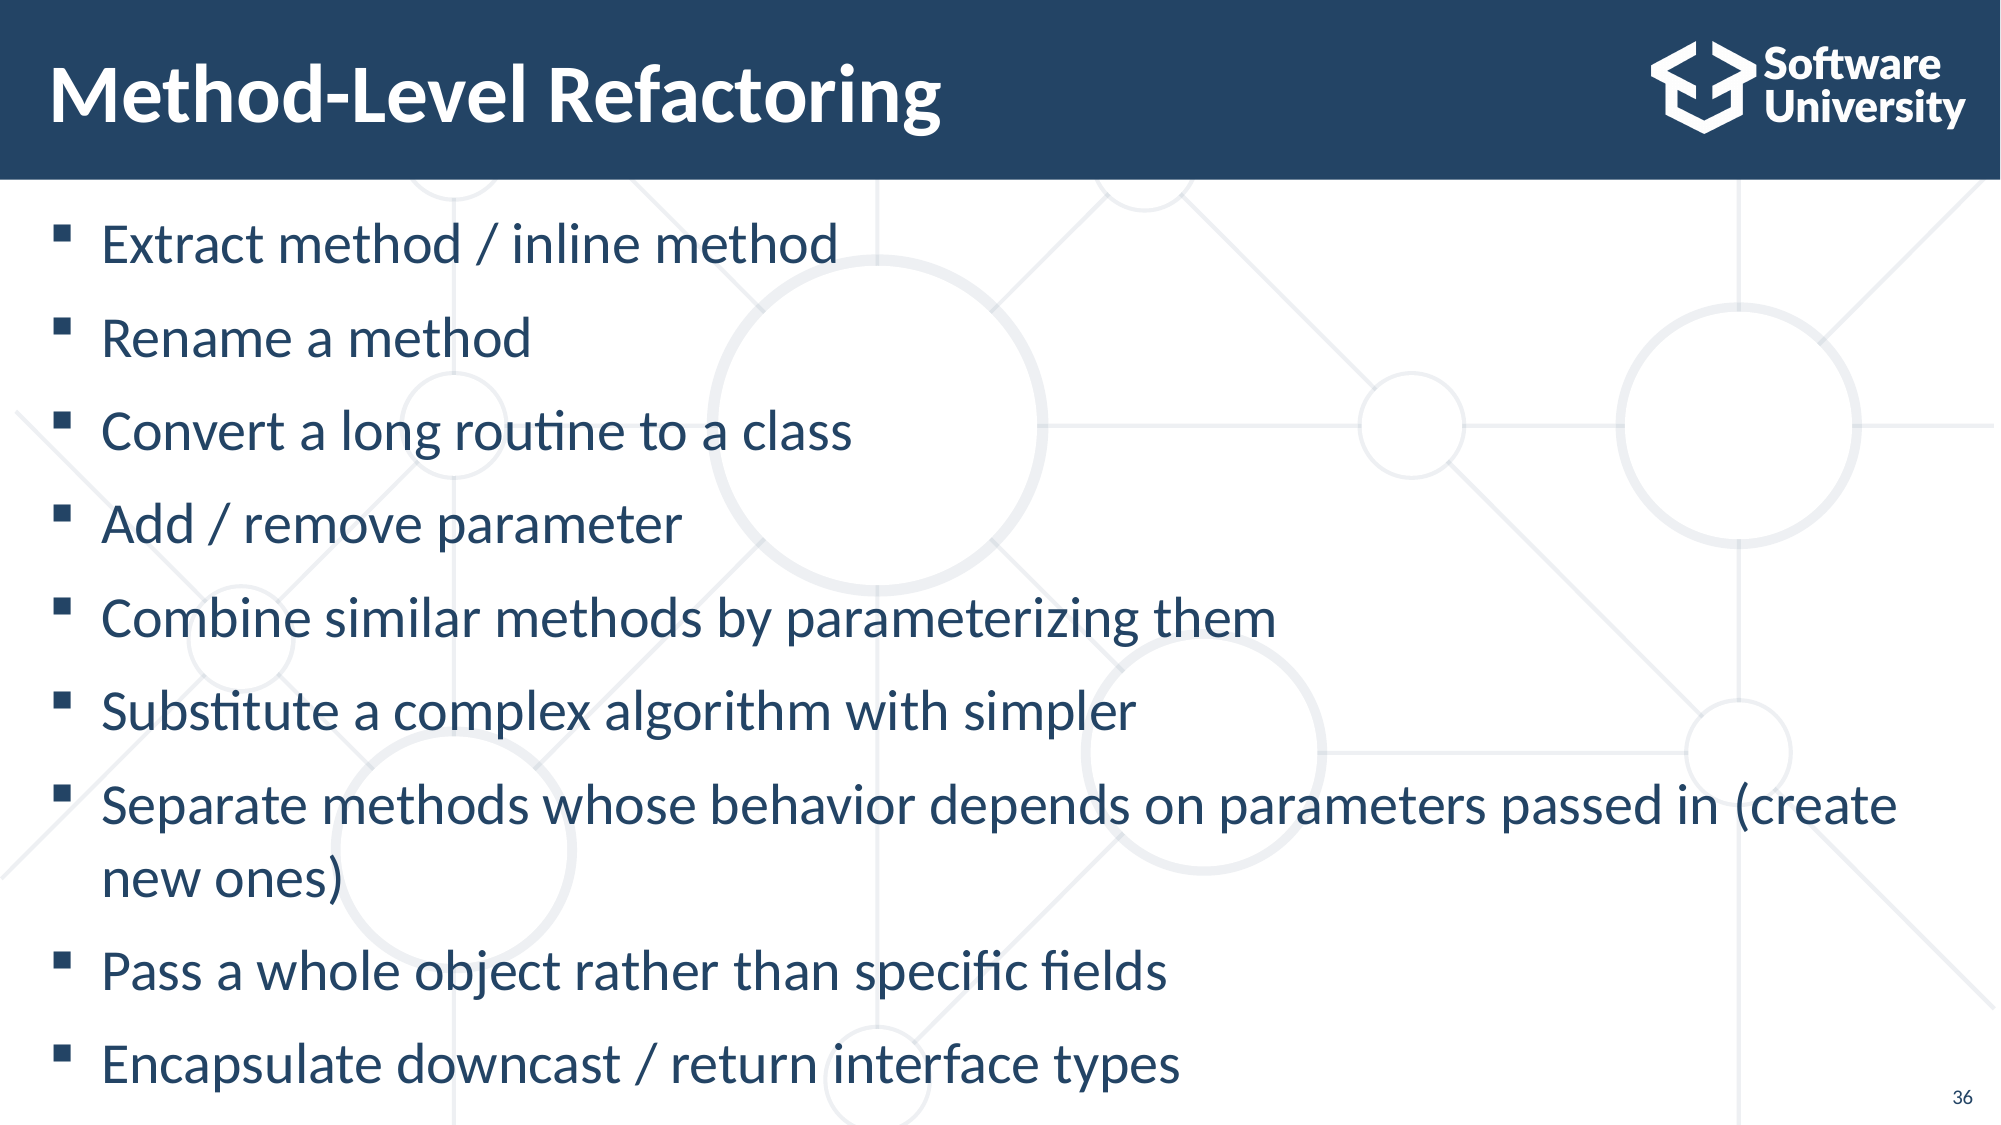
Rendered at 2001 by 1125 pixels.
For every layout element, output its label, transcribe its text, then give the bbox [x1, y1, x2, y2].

picture [1651, 41, 1966, 134]
list Extract method / inline method Rename a method Convert a long routine to a class Add / remove parameter Combine similar methods by parameterizing them Substitute a complex algorithm with simpler Separate methods whose behavior depends on parameters passed in (create new ones) Pass a whole object rather than specific fields Encapsulate downcast / return interface types [31, 196, 1970, 1104]
slide_number 36 [1927, 1067, 1989, 1117]
title Method-Level Refactoring [31, 16, 1625, 162]
